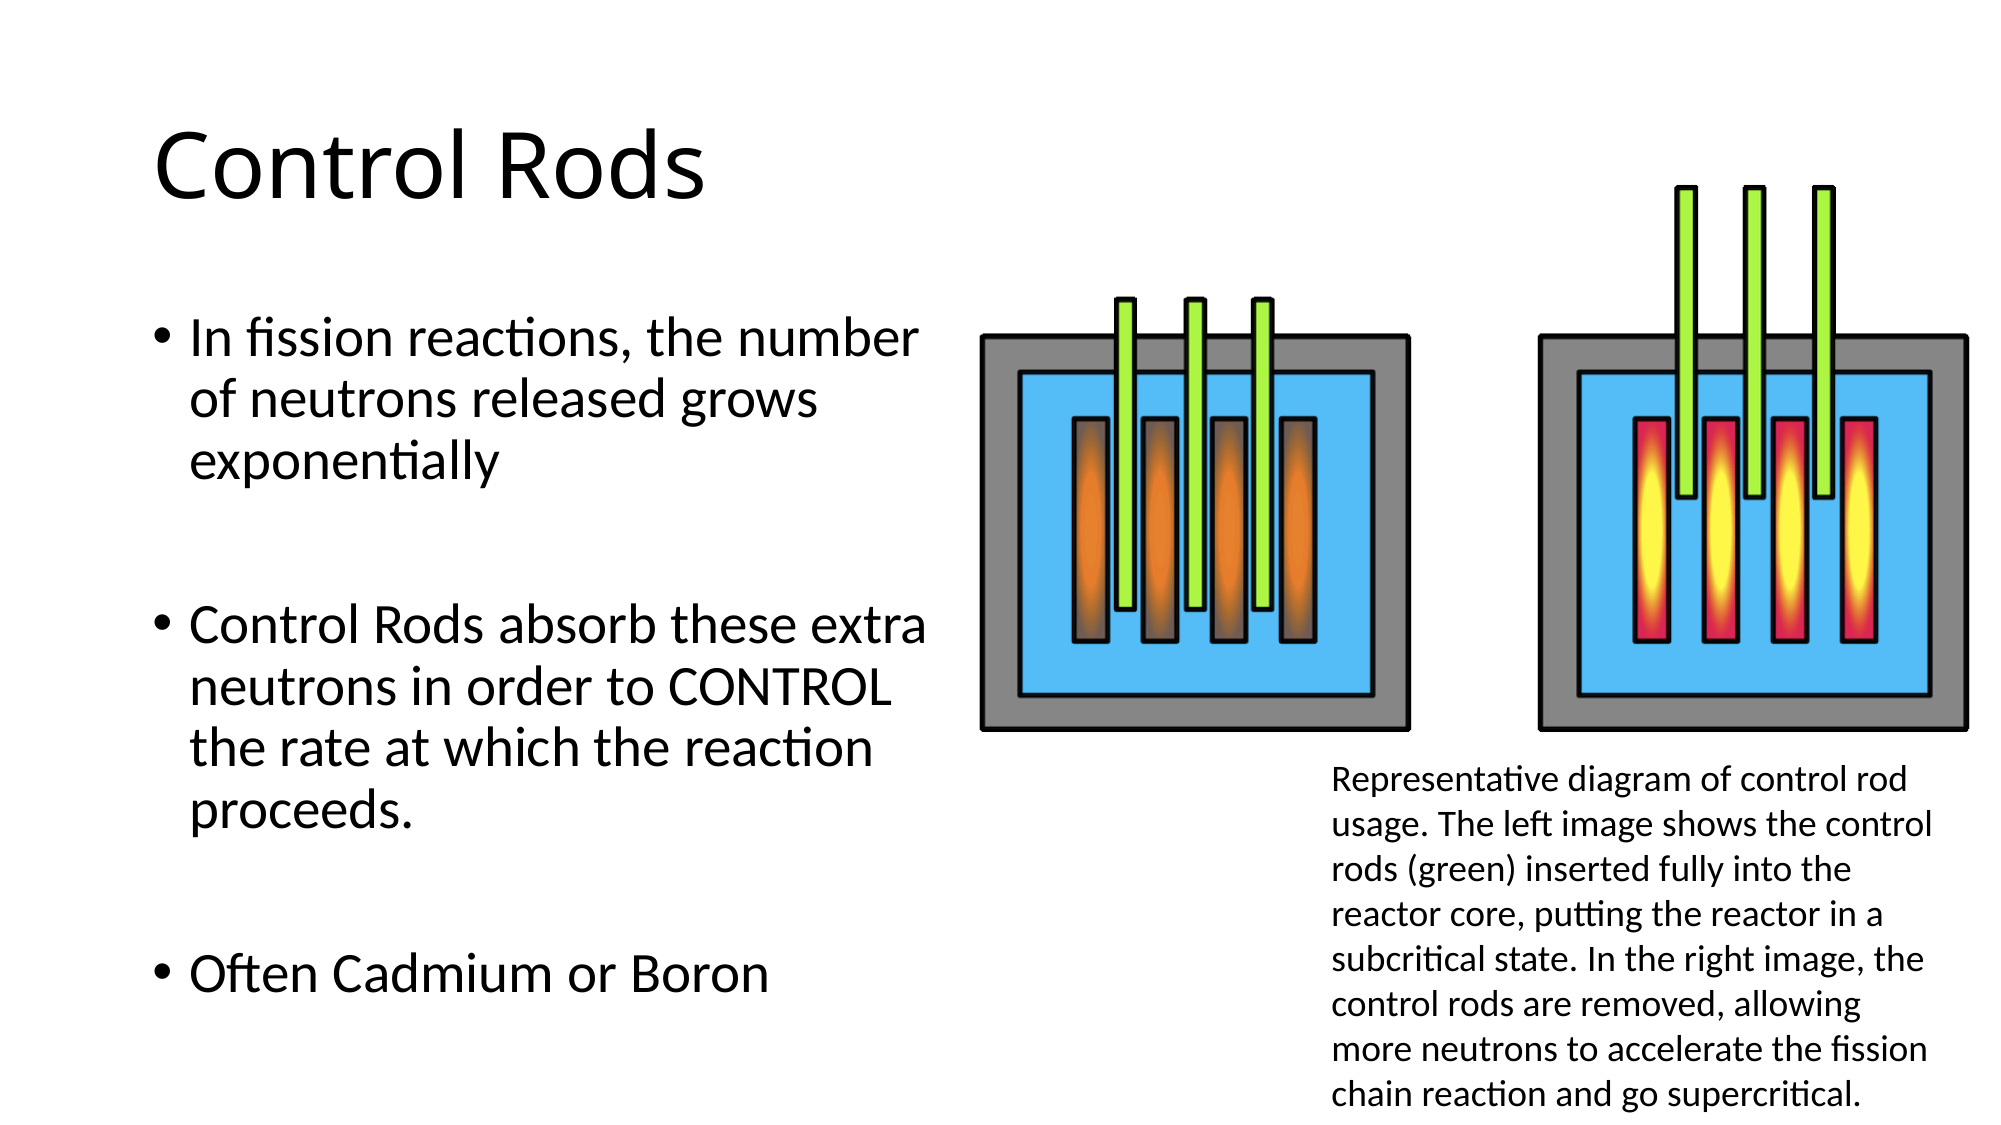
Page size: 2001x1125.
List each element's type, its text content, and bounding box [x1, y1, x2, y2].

list In fission reactions, the number of neutrons released grows exponentially Control Rods absorb these extra neutrons in order to CONTROL the rate at which the reaction proceeds. Often Cadmium or Boron [137, 299, 988, 1014]
title Control Rods [137, 59, 1863, 278]
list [949, 168, 2000, 749]
text_box Representative diagram of control rod usage. The left image shows the control rods (green) inserted fully into the reactor core, putting the reactor in a subcritical state. In the right image, the control rods are removed, allowing more neutrons to accelerate the fission chain reaction and go supercritical. [1316, 749, 1965, 1121]
